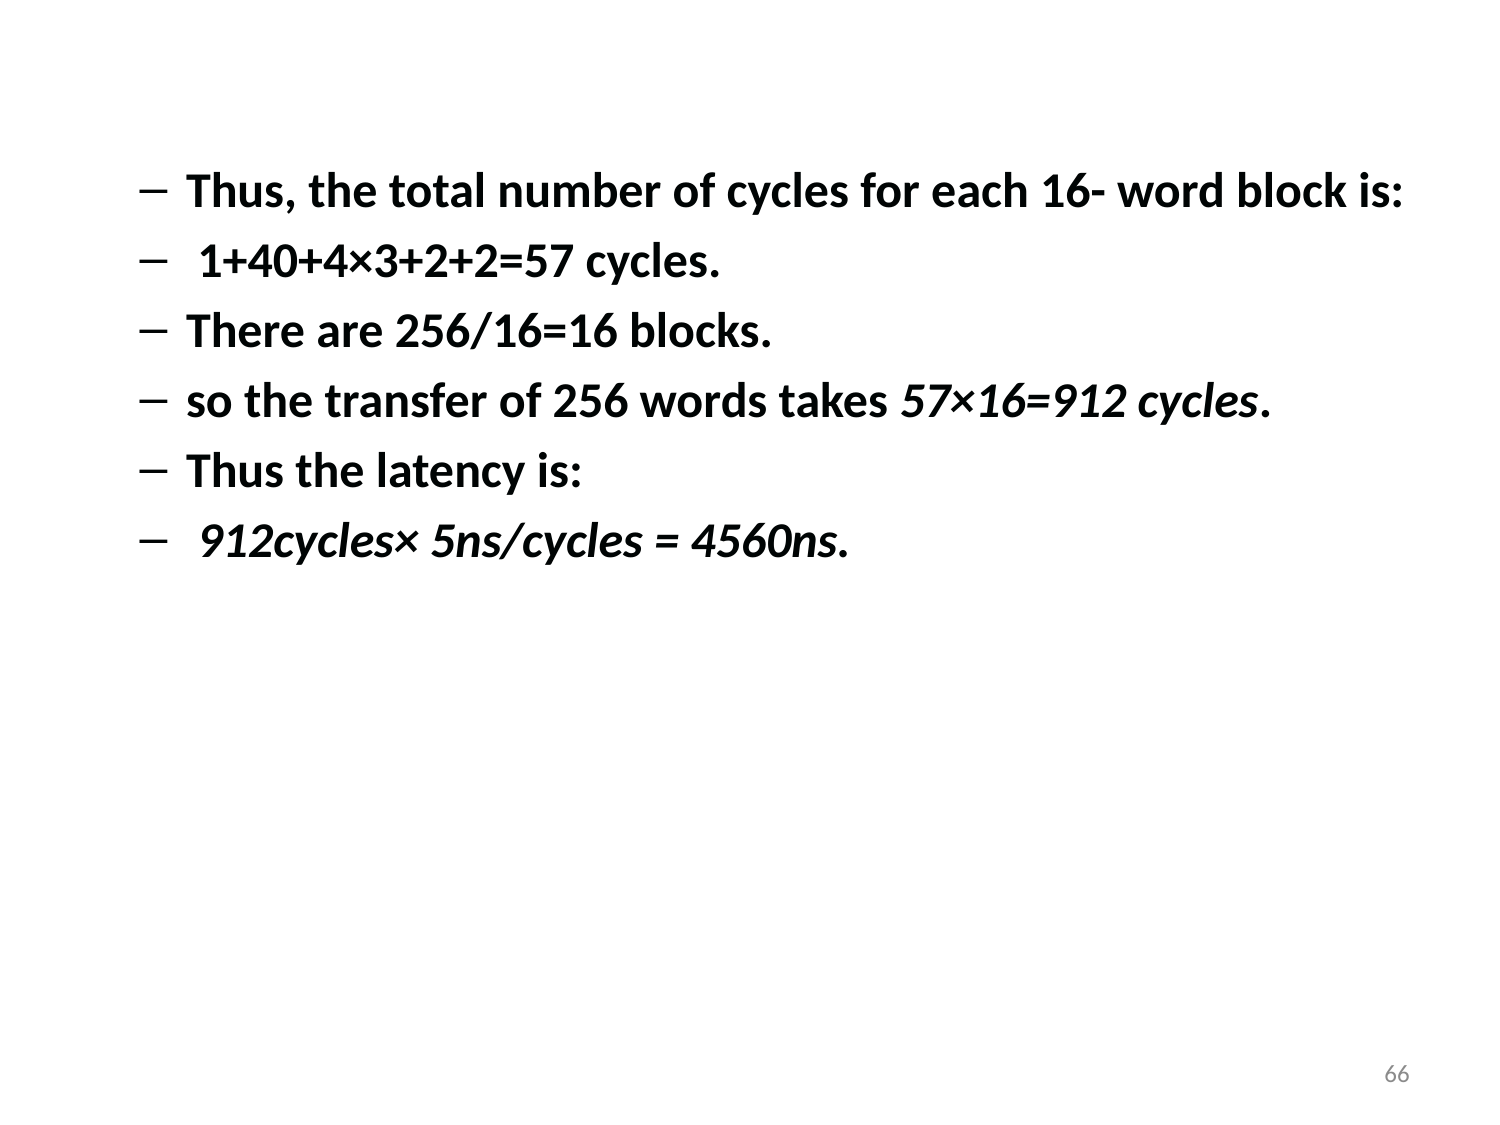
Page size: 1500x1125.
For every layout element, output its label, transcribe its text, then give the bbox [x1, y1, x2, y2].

text_box Thus, the total number of cycles for each 16- word block is: 1+40+4×3+2+2=57 cycles. There are 256/16=16 blocks. so the transfer of 256 words takes 57×16=912 cycles. Thus the latency is: 912cycles× 5ns/cycles = 4560ns. [49, 149, 1451, 663]
text_box 66 [1074, 1042, 1425, 1103]
